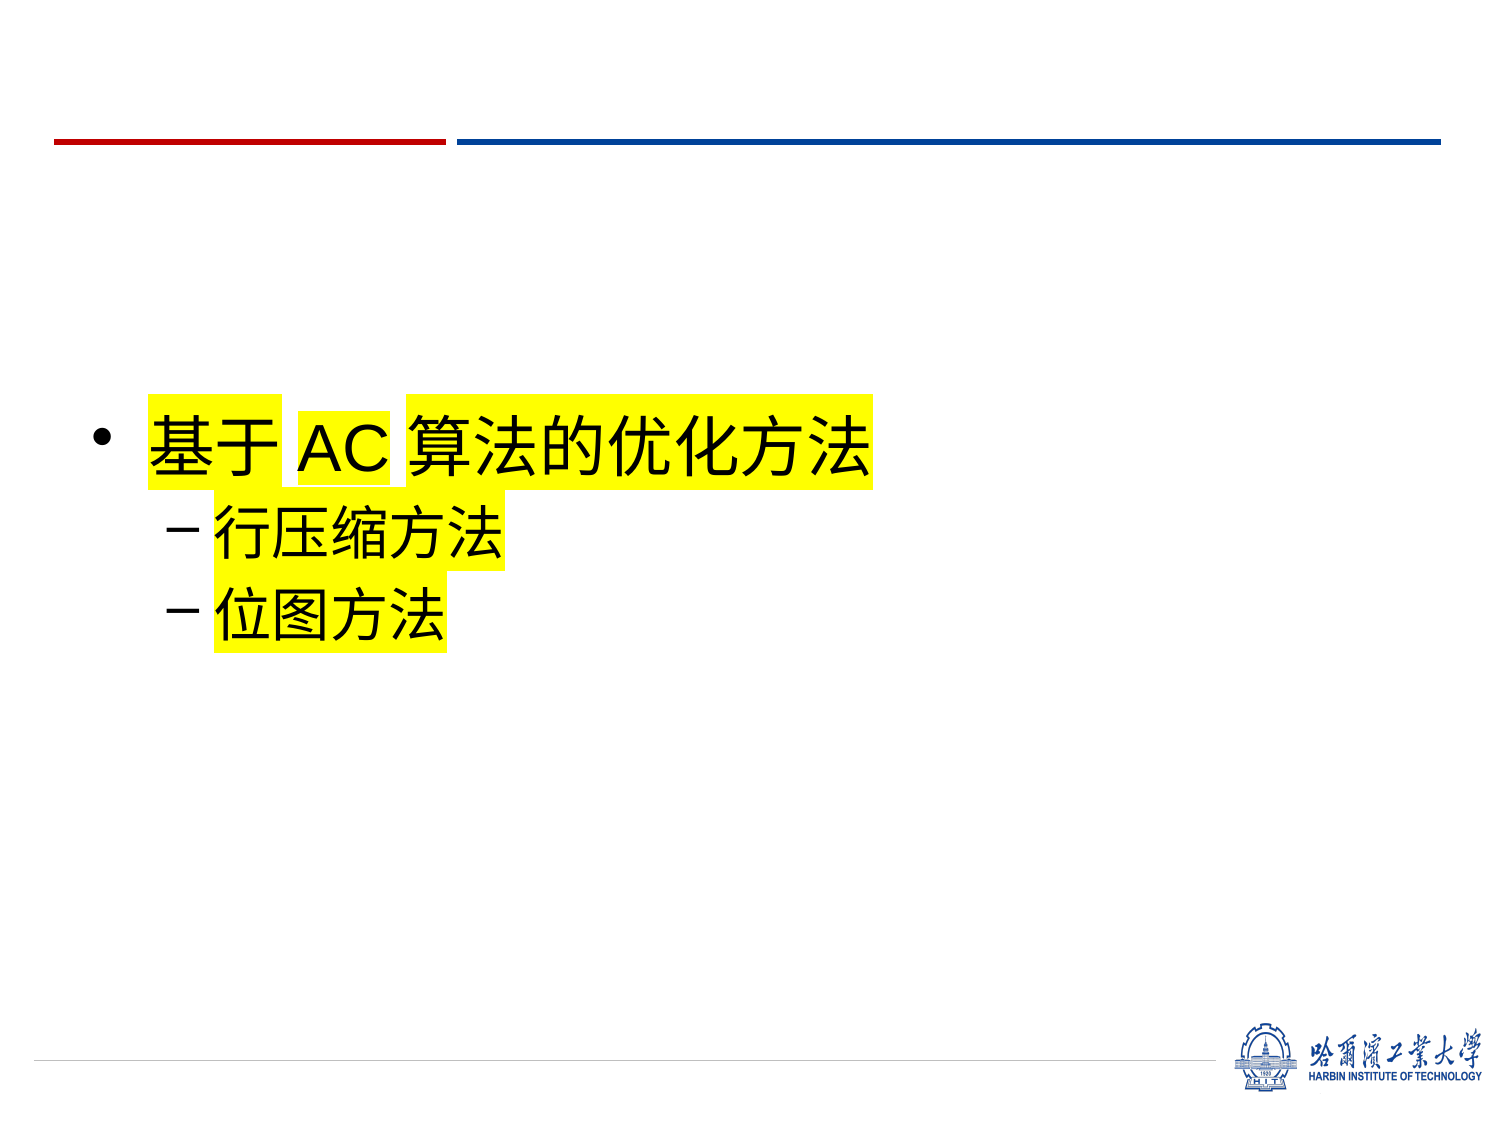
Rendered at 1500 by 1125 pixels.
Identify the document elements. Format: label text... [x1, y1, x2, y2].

text_box 基于AC算法的优化方法 行压缩方法 位图方法 [76, 397, 1427, 953]
picture [1204, 1023, 1482, 1094]
